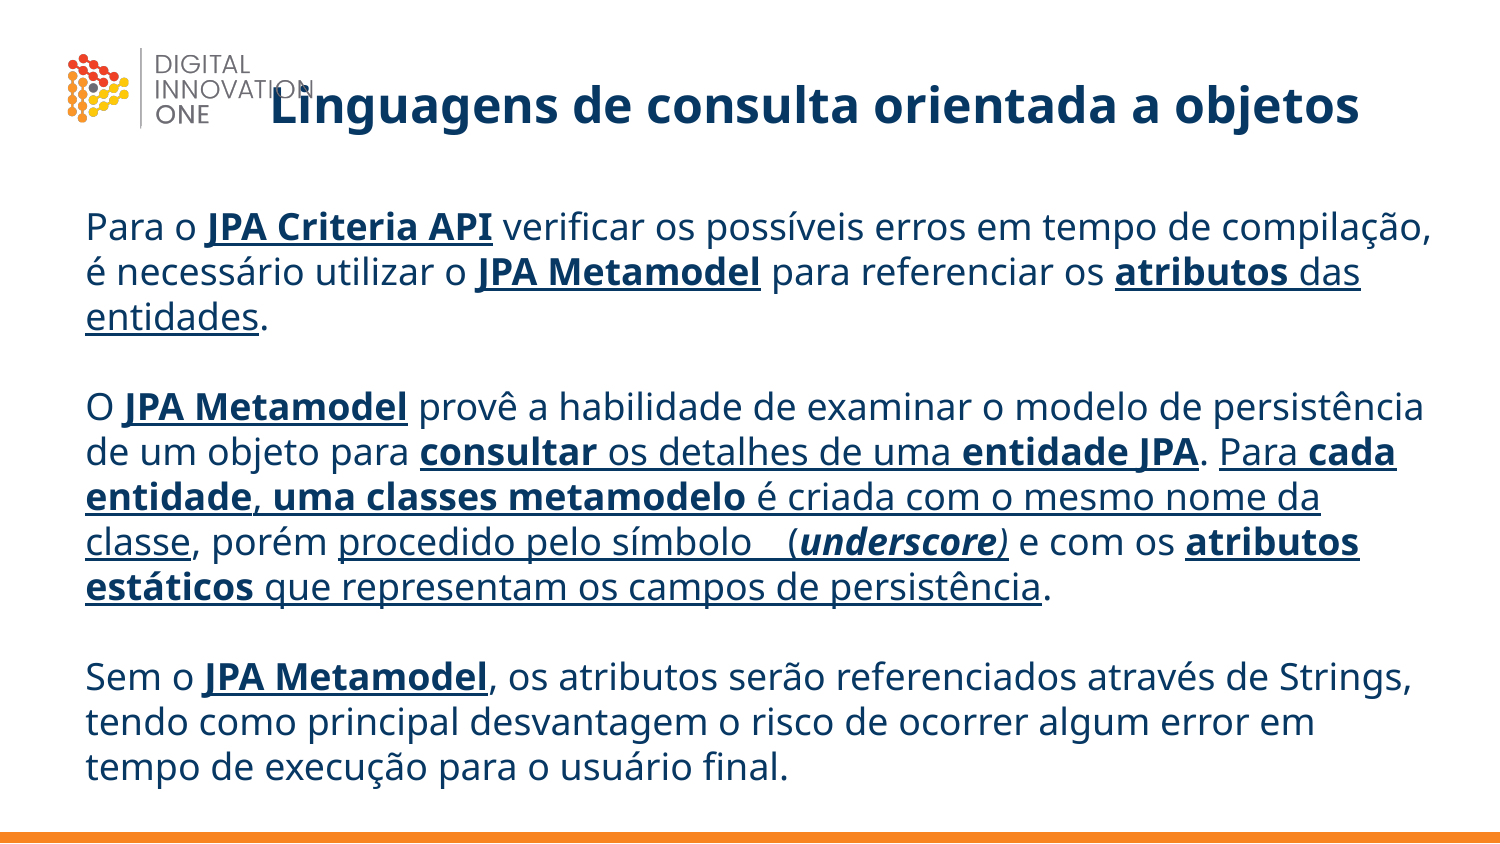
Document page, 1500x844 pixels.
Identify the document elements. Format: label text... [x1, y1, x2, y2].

text_box Para o JPA Criteria API verificar os possíveis erros em tempo de compilação, é necessário utilizar o JPA Metamodel para referenciar os atributos das entidades. O JPA Metamodel provê a habilidade de examinar o modelo de persistência de um objeto para consultar os detalhes de uma entidade JPA. Para cada entidade, uma classes metamodelo é criada com o mesmo nome da classe, porém procedido pelo símbolo _ (underscore) e com os atributos estáticos que representam os campos de persistência. Sem o JPA Metamodel, os atributos serão referenciados através de Strings, tendo como principal desvantagem o risco de ocorrer algum error em tempo de execução para o usuário final. [58, 107, 1449, 744]
text_box Linguagens de consulta orientada a objetos [335, 65, 1449, 107]
picture [50, 39, 330, 137]
text_box [0, 832, 1500, 843]
